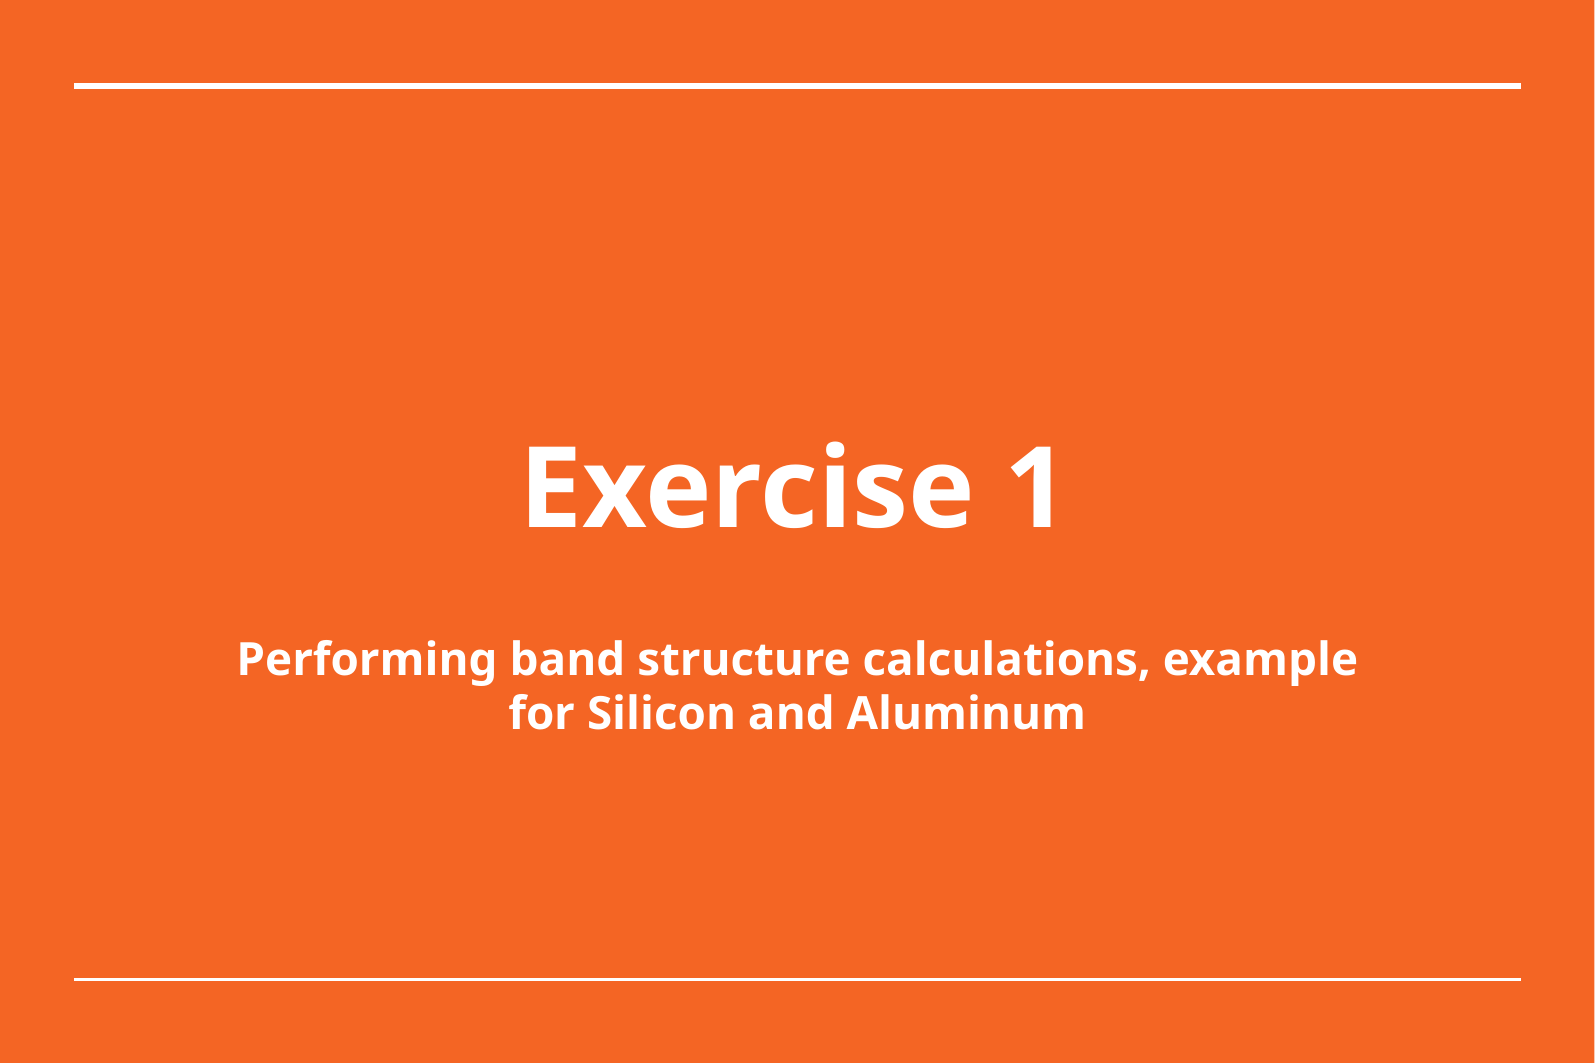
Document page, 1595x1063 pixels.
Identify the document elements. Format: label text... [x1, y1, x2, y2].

title Exercise 1 [70, 323, 1518, 643]
text_box Performing band structure calculations, example for Silicon and Aluminum [207, 643, 1388, 698]
